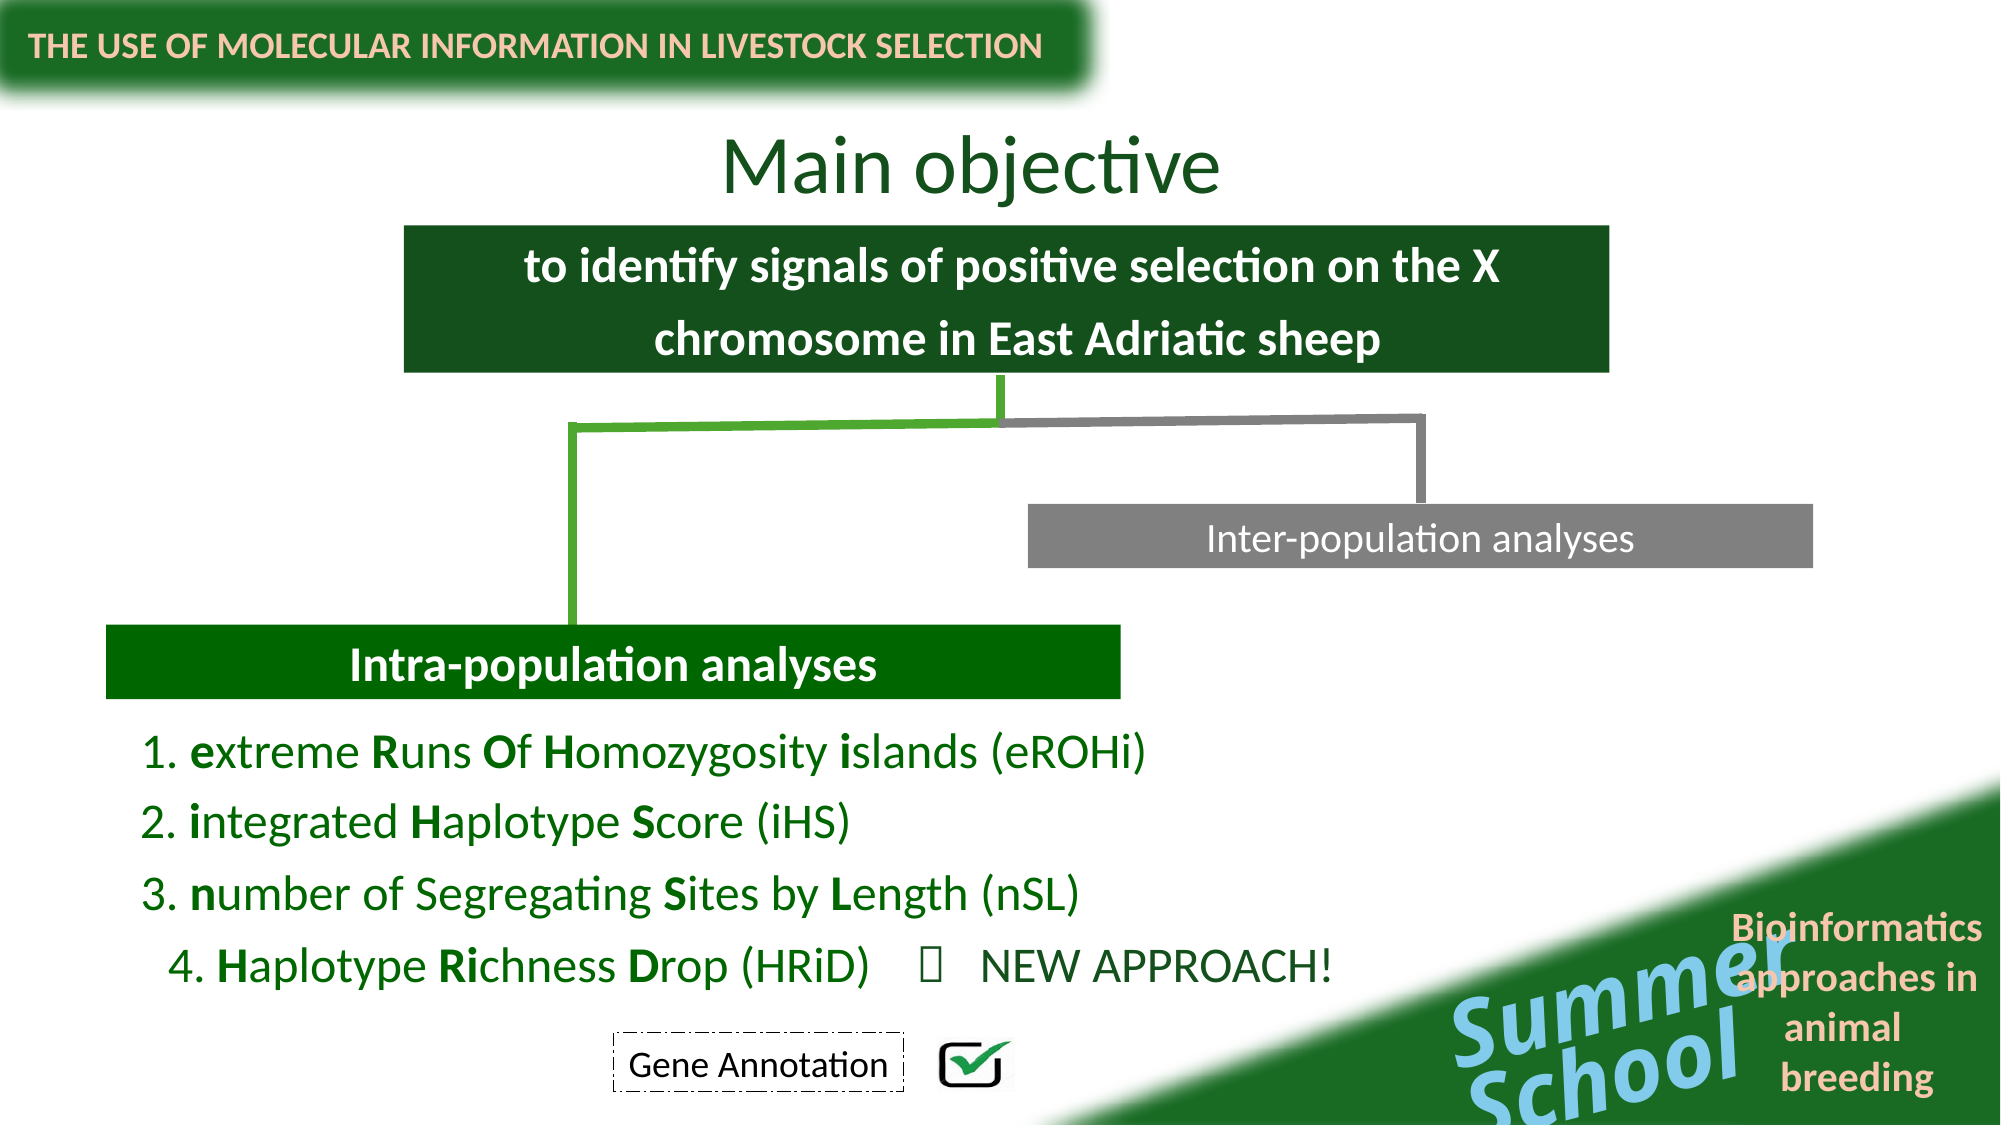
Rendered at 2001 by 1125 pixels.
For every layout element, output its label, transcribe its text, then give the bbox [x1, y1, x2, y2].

text_box Gene Annotation [613, 1032, 904, 1092]
text_box to identify signals of positive selection on the X chromosome in East Adriatic sheep [403, 225, 1610, 373]
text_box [998, 417, 1420, 424]
text_box 4. Haplotype Richness Drop (HRiD)  NEW APPROACH! [153, 924, 1350, 1000]
text_box Inter-population analyses [1027, 503, 1814, 569]
text_box 3. number of Segregating Sites by Length (nSL) [125, 852, 1096, 928]
text_box Main objective [706, 103, 1238, 218]
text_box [576, 422, 1001, 429]
picture [937, 1036, 1015, 1093]
text_box 1. extreme Runs Of Homozygosity islands (eROHi) [125, 710, 1163, 786]
text_box Intra-population analyses [106, 624, 1121, 700]
text_box 2. integrated Haplotype Score (iHS) [125, 780, 867, 852]
